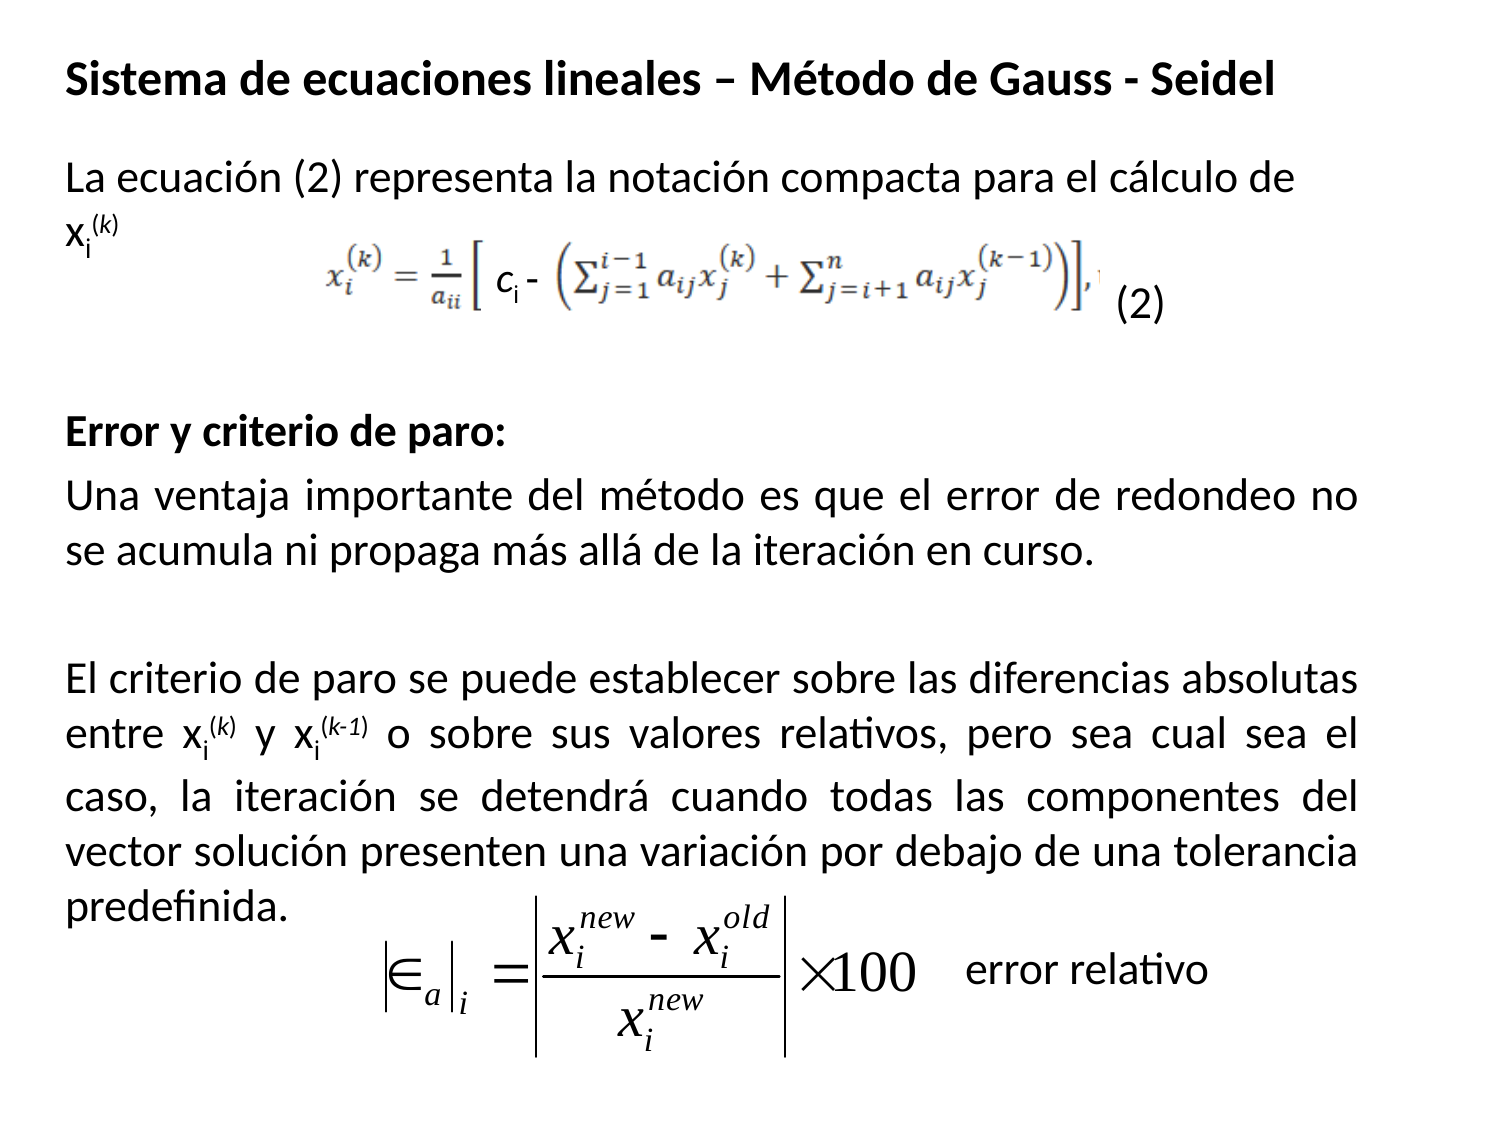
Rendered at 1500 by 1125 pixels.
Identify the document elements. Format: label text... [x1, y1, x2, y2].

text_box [374, 883, 926, 1070]
text_box Sistema de ecuaciones lineales – Método de Gauss - Seidel La ecuación (2) representa la notación compacta para el cálculo de xi(k) (2) Error y criterio de paro: Una ventaja importante del método es que el error de redondeo no se acumula ni propaga más allá de la iteración en curso. El criterio de paro se puede establecer sobre las diferencias absolutas entre xi(k) y xi(k-1) o sobre sus valores relativos, pero sea cual sea el caso, la iteración se detendrá cuando todas las componentes del vector solución presenten una variación por debajo de una tolerancia predefinida. error relativo [50, 37, 1375, 1100]
picture [312, 224, 1101, 338]
